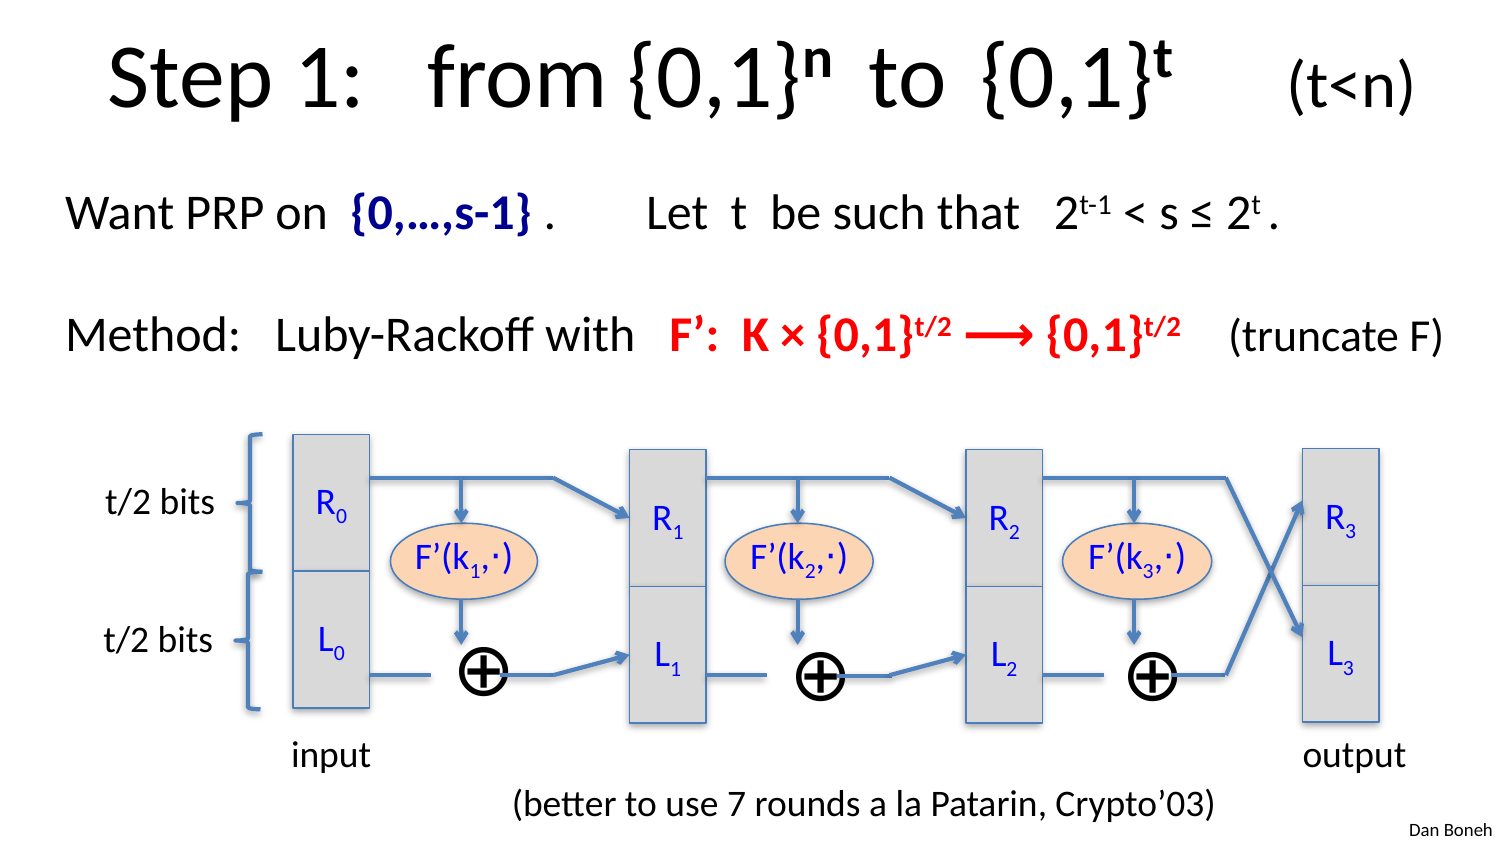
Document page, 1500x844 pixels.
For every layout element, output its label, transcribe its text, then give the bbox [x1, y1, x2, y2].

text_box (better to use 7 rounds a la Patarin, Crypto’03) [497, 805, 1232, 832]
title Step 1: from {0,1}n to {0,1}t (t<n) [75, 0, 1450, 138]
text_box [233, 569, 257, 712]
text_box t/2 bits [90, 469, 231, 530]
text_box t/2 bits [88, 607, 229, 667]
list Want PRP on {0,…,s-1} . Let t be such that 2t-1 < s ≤ 2t . Method: Luby-Rackoff with F’: K × {0,1}t/2 ⟶ {0,1}t/2 (truncate F) [50, 171, 1475, 410]
text_box [235, 432, 263, 570]
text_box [262, 434, 1438, 797]
